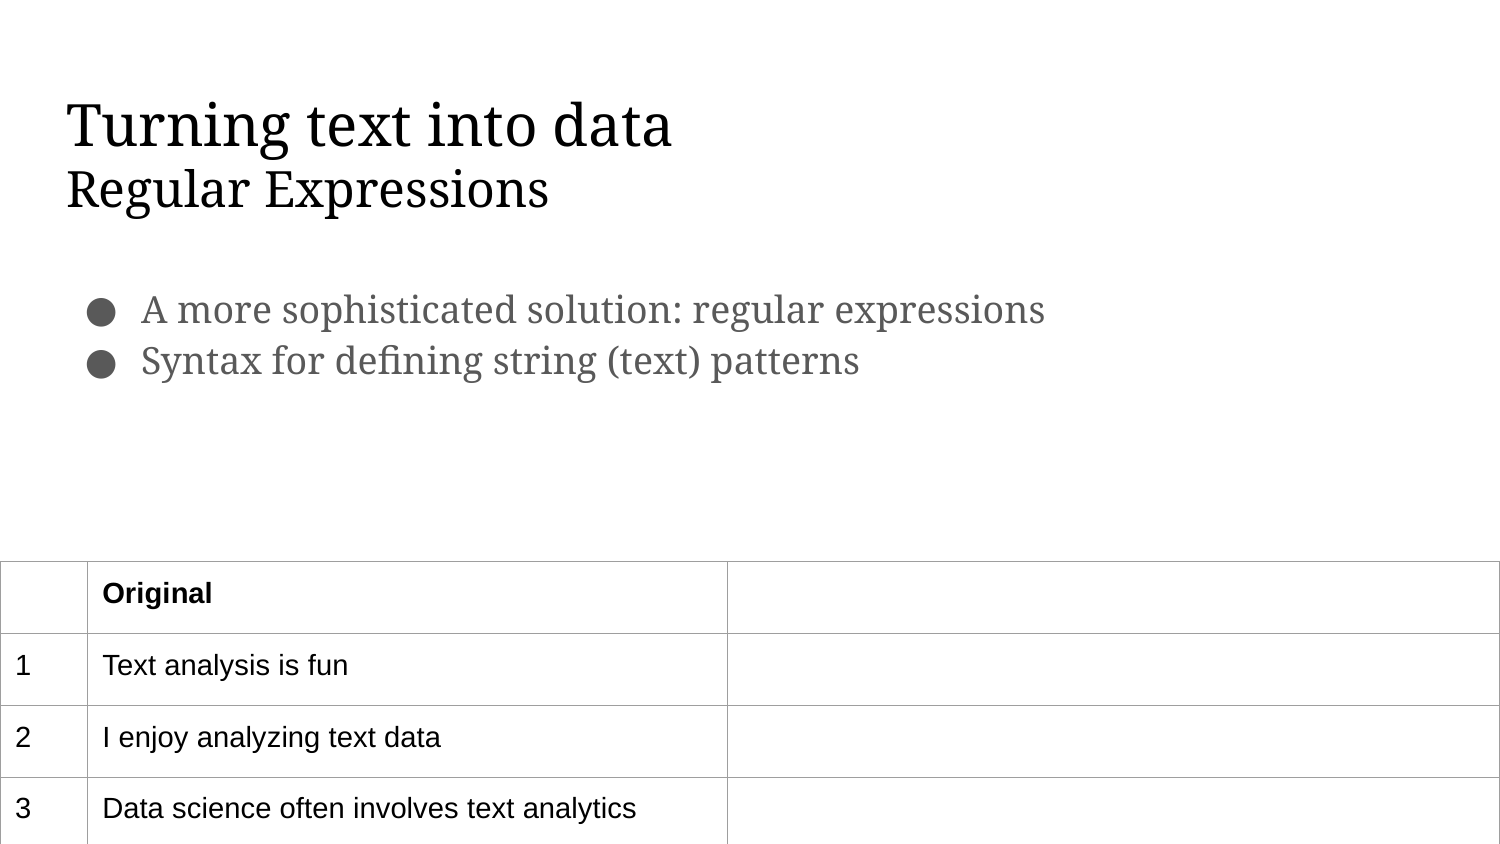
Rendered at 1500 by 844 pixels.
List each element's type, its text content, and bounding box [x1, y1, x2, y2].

table_header [1, 562, 87, 633]
table_cell 2 [1, 706, 87, 777]
table_cell [728, 778, 1499, 844]
table_cell Data science often involves text analytics [88, 778, 727, 844]
table_cell Text analysis is fun [88, 634, 727, 705]
table_cell I enjoy analyzing text data [88, 706, 727, 777]
table_header [728, 562, 1499, 633]
table_cell [728, 706, 1499, 777]
table_header Original [88, 562, 727, 633]
table_cell 1 [1, 634, 87, 705]
list A more sophisticated solution: regular expressions Syntax for defining string (text) patterns [51, 263, 1449, 561]
table_cell [728, 634, 1499, 705]
title Turning text into data Regular Expressions [51, 72, 1449, 167]
table_cell 3 [1, 778, 87, 844]
